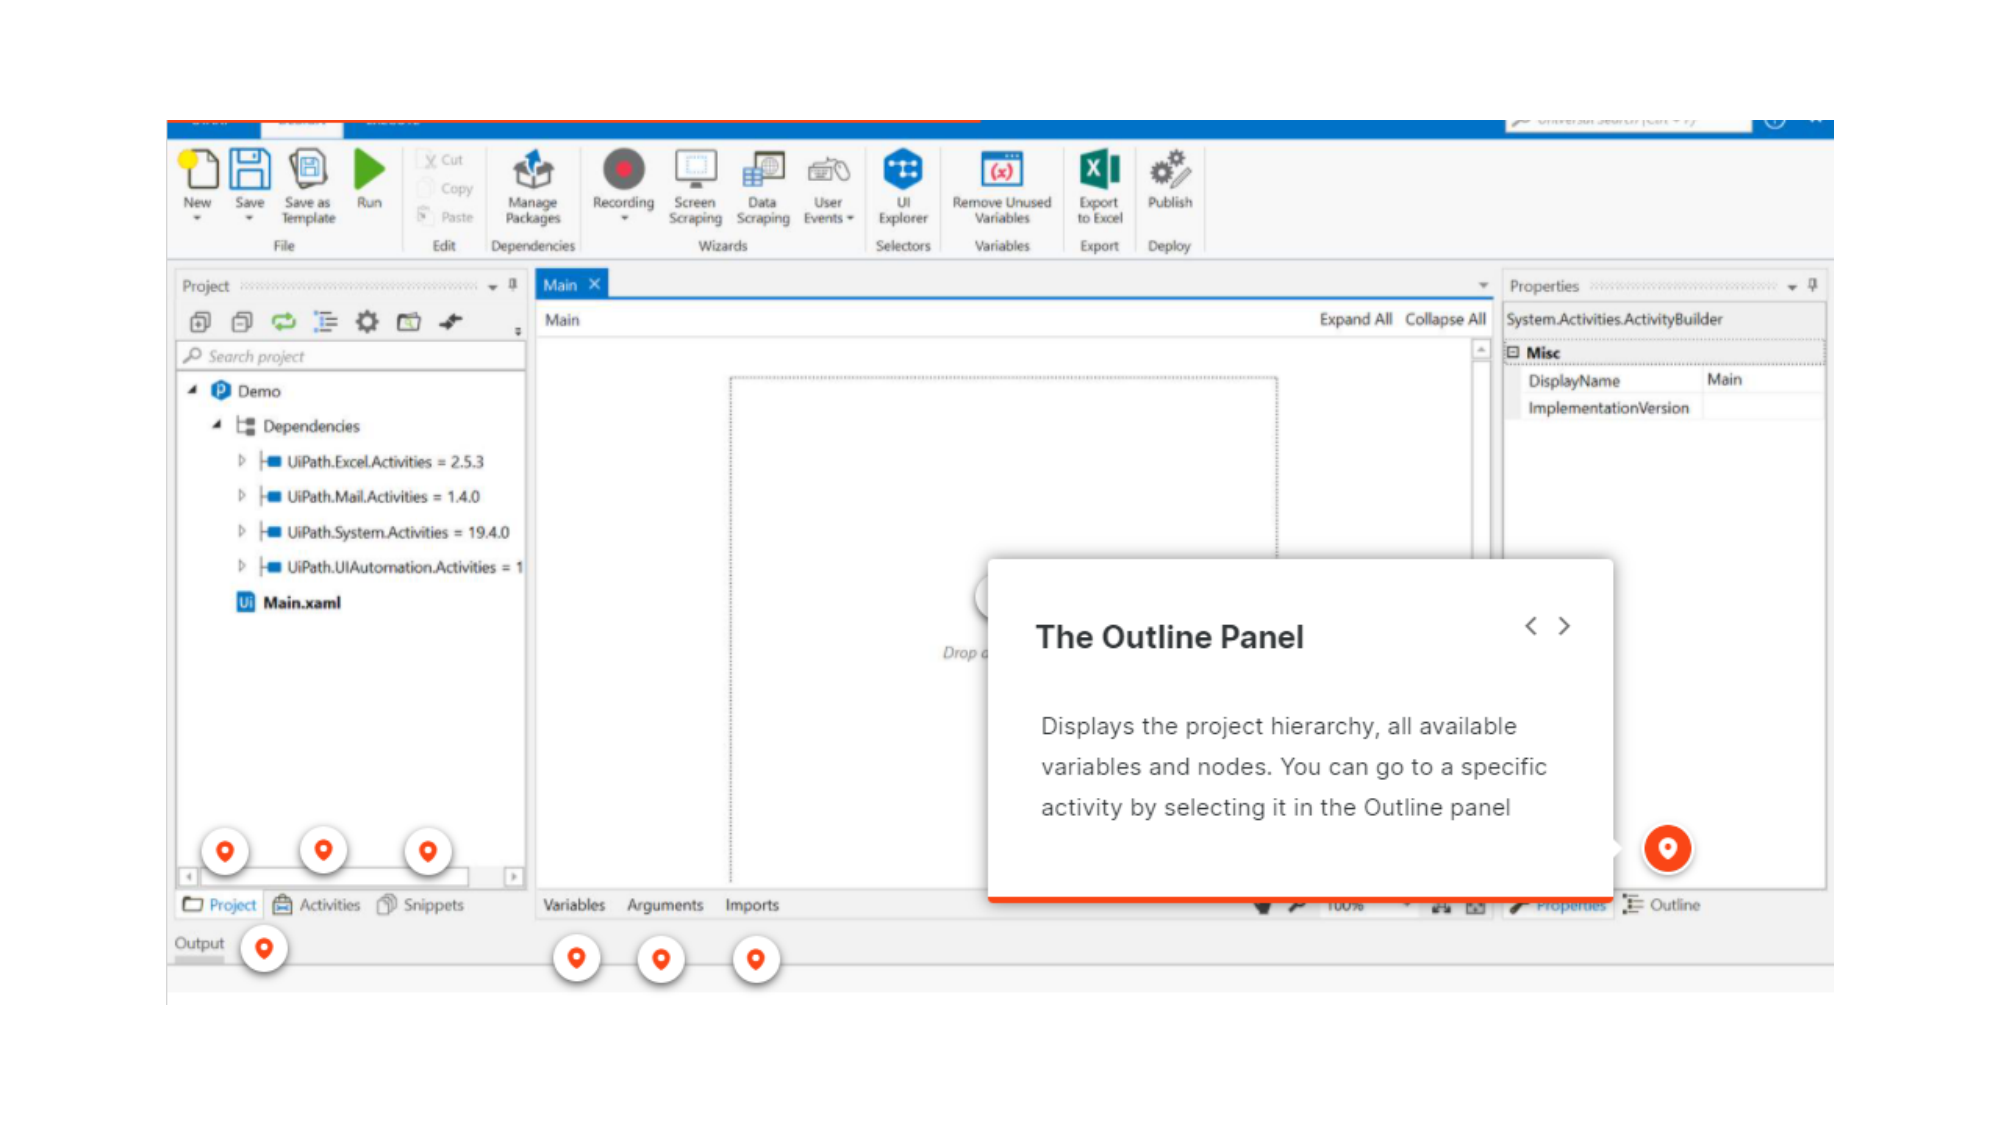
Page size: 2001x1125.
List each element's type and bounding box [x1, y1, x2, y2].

picture [166, 120, 1834, 1005]
